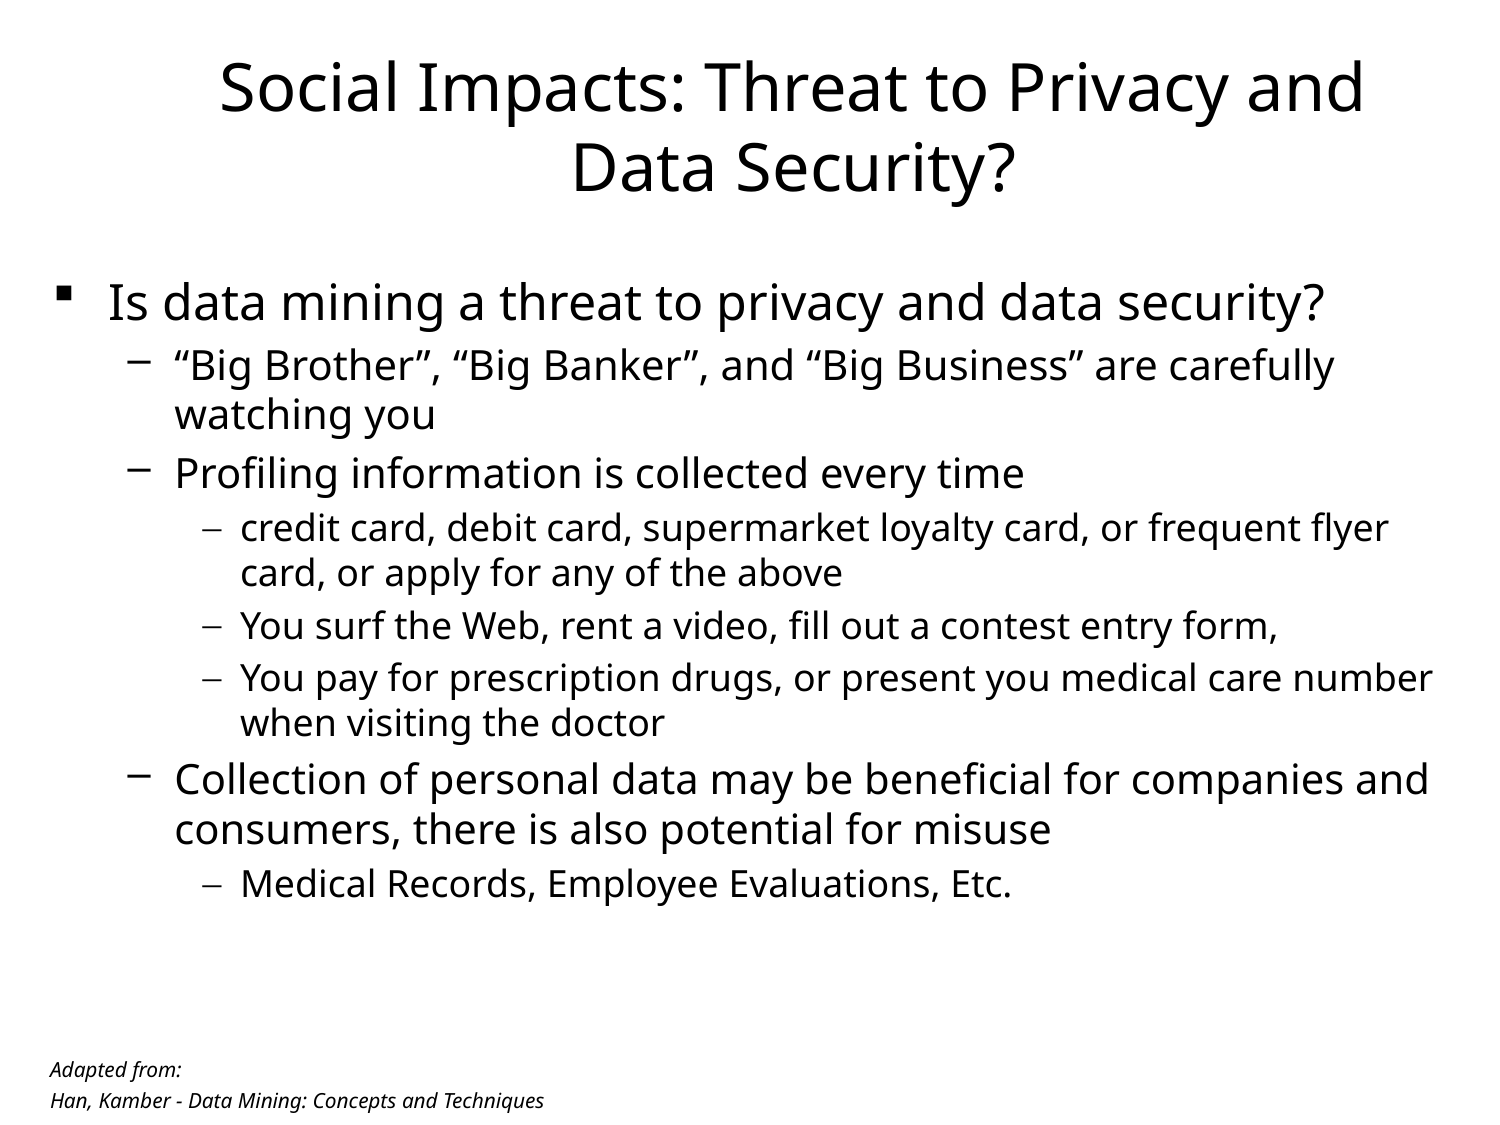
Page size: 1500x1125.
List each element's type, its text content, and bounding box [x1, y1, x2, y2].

title Social Impacts: Threat to Privacy and Data Security? [162, 37, 1426, 213]
list Is data mining a threat to privacy and data security? “Big Brother”, “Big Banker”, and “Big Business” are carefully watching you Profiling information is collected every time credit card, debit card, supermarket loyalty card, or frequent flyer card, or apply for any of the above You surf the Web, rent a video, fill out a contest entry form, You pay for prescription drugs, or present you medical care number when visiting the doctor Collection of personal data may be beneficial for companies and consumers, there is also potential for misuse Medical Records, Employee Evaluations, Etc. [37, 262, 1463, 1051]
